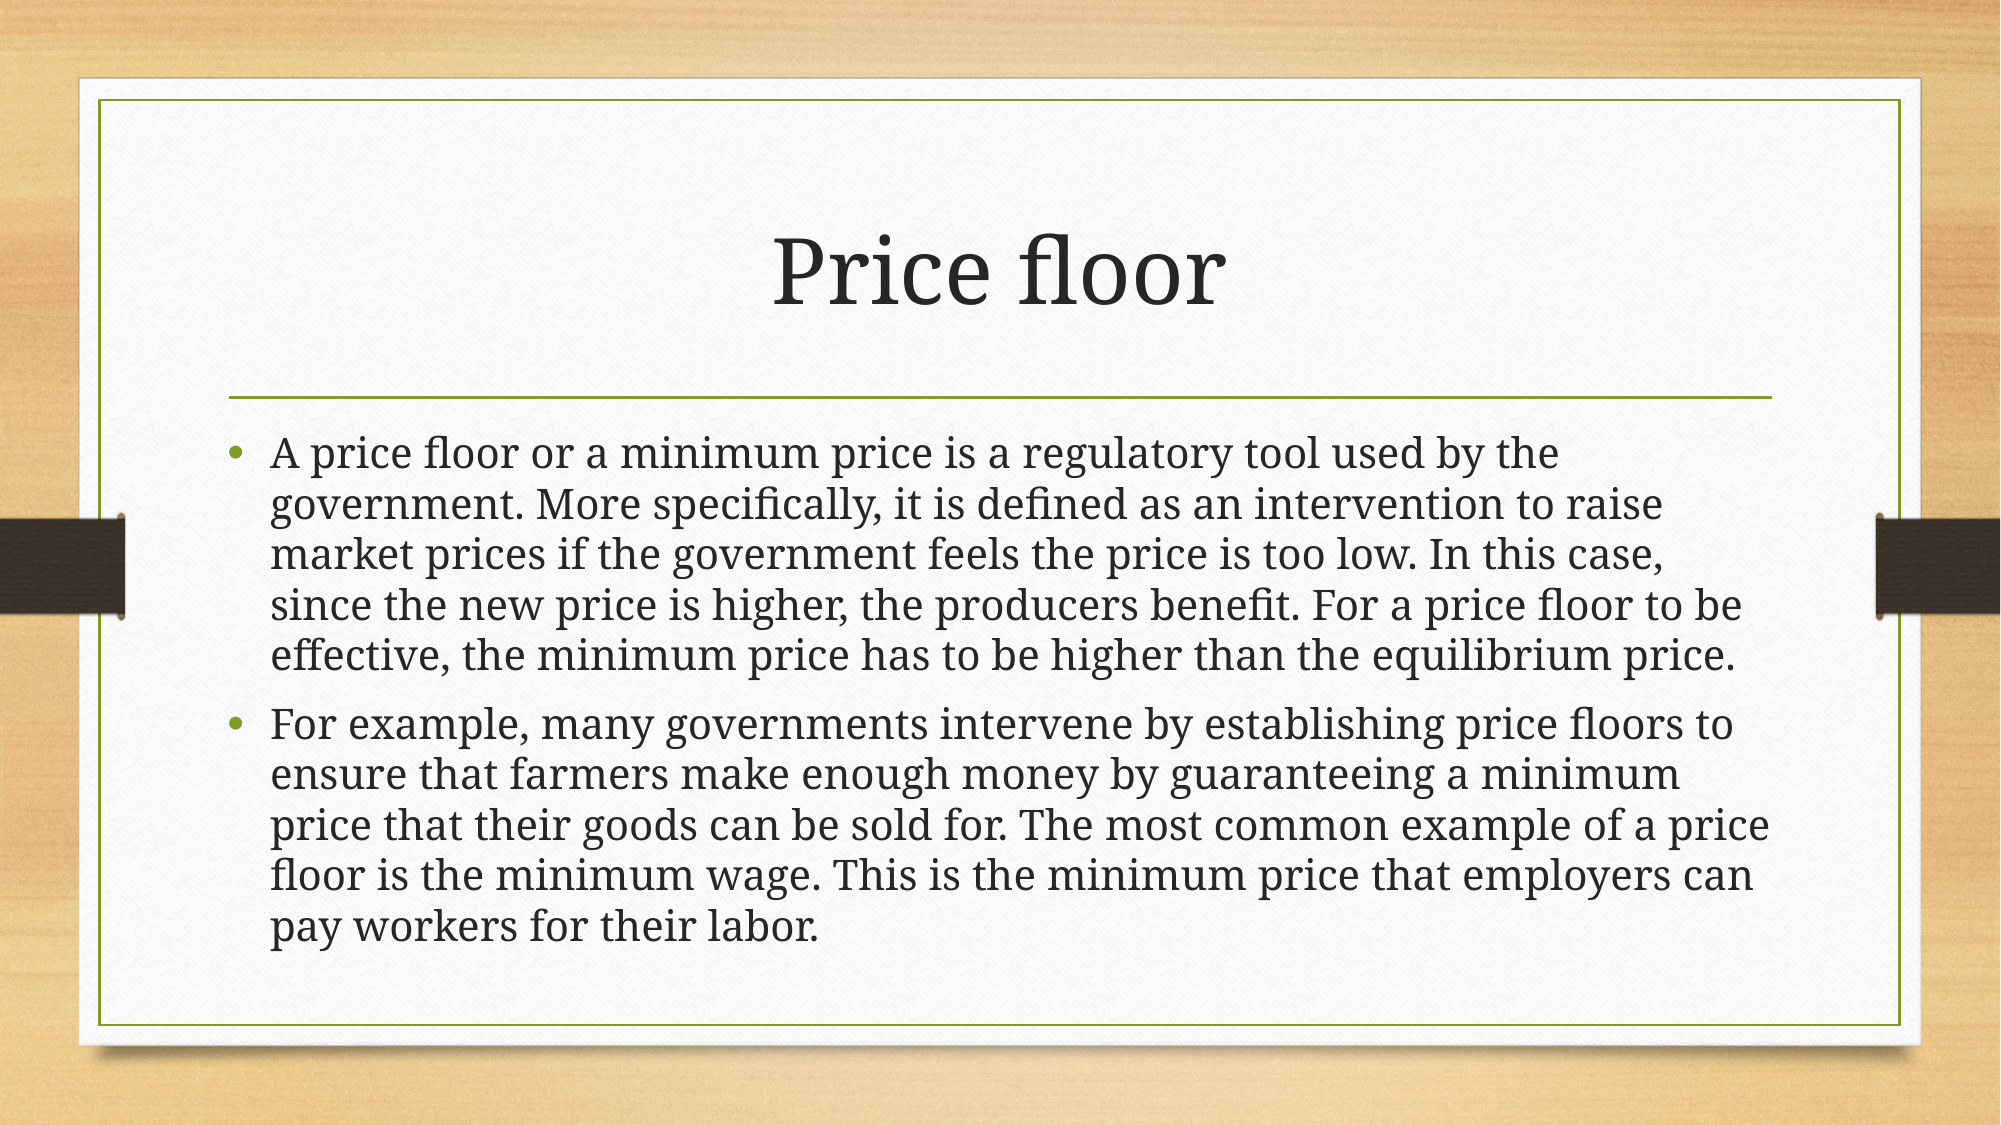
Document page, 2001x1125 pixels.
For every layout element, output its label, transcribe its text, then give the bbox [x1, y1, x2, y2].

list A price floor or a minimum price is a regulatory tool used by the government. More specifically, it is defined as an intervention to raise market prices if the government feels the price is too low. In this case, since the new price is higher, the producers benefit. For a price floor to be effective, the minimum price has to be higher than the equilibrium price. For example, many governments intervene by establishing price floors to ensure that farmers make enough money by guaranteeing a minimum price that their goods can be sold for. The most common example of a price floor is the minimum wage. This is the minimum price that employers can pay workers for their labor. [212, 419, 1788, 964]
title Price floor [212, 161, 1788, 375]
picture [0, 0, 2001, 1125]
